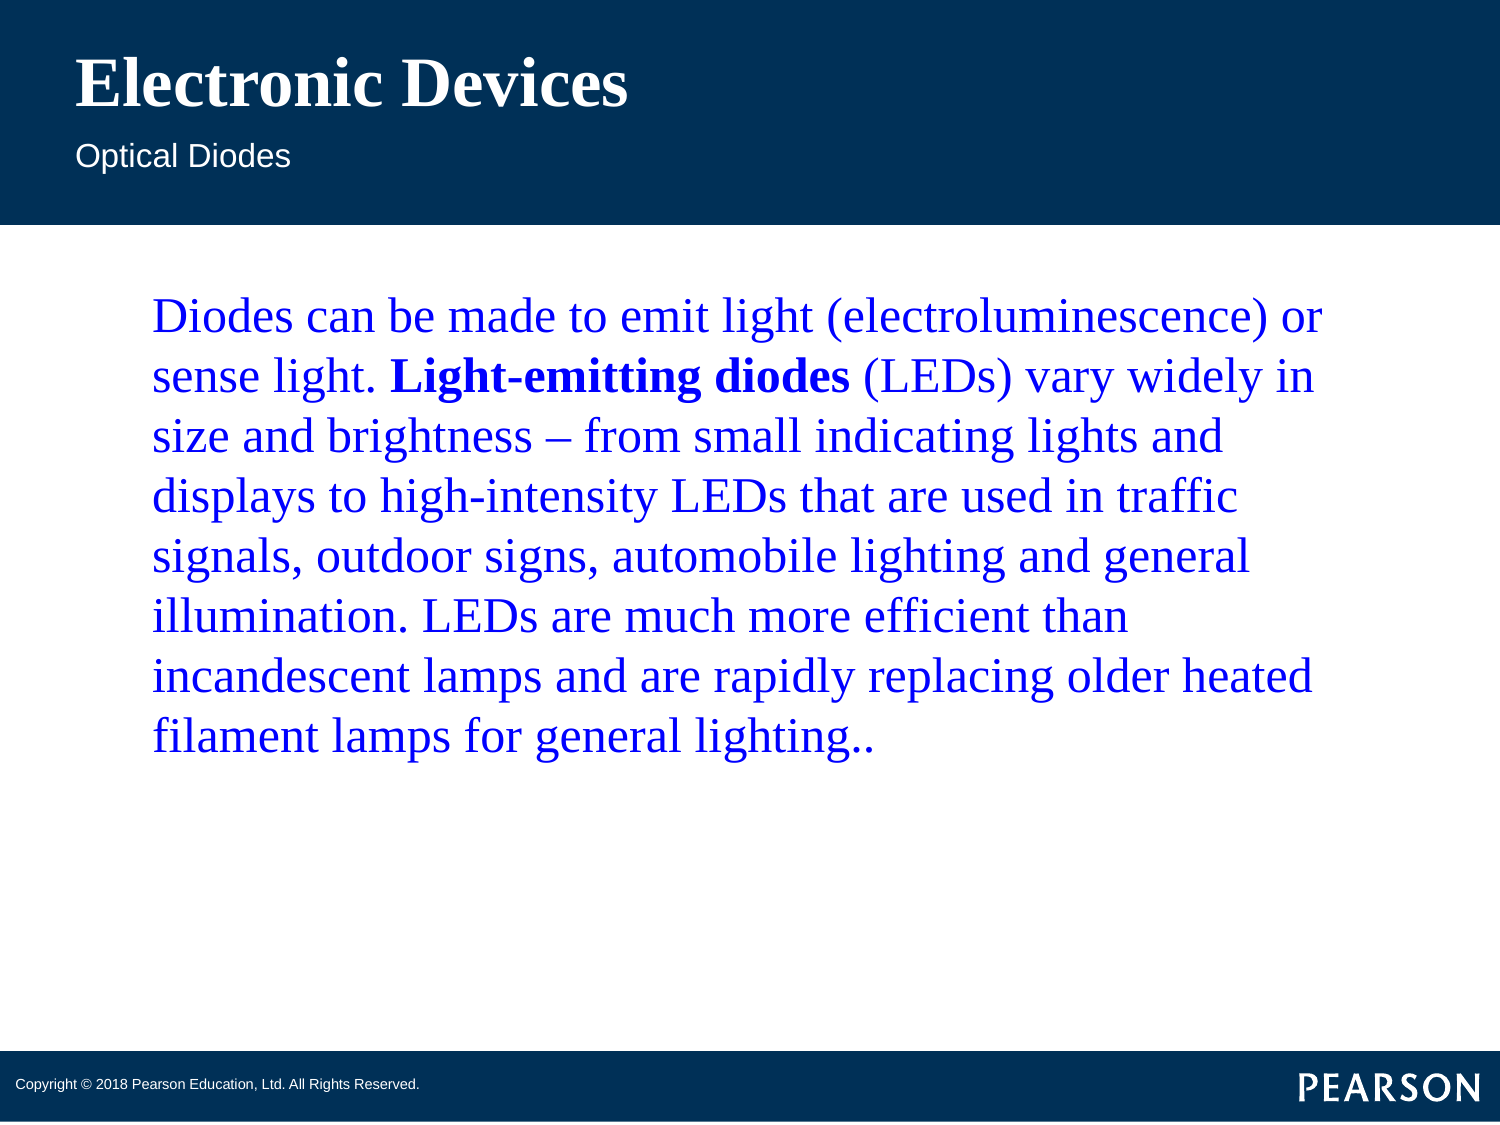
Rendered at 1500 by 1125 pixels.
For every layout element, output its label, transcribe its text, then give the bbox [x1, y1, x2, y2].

list Optical Diodes [75, 133, 1425, 200]
text_box Diodes can be made to emit light (electroluminescence) or sense light. Light-emitting diodes (LEDs) vary widely in size and brightness – from small indicating lights and displays to high-intensity LEDs that are used in traffic signals, outdoor signs, automobile lighting and general illumination. LEDs are much more efficient than incandescent lamps and are rapidly replacing older heated filament lamps for general lighting.. [137, 275, 1400, 855]
title Electronic Devices [75, 35, 1425, 133]
